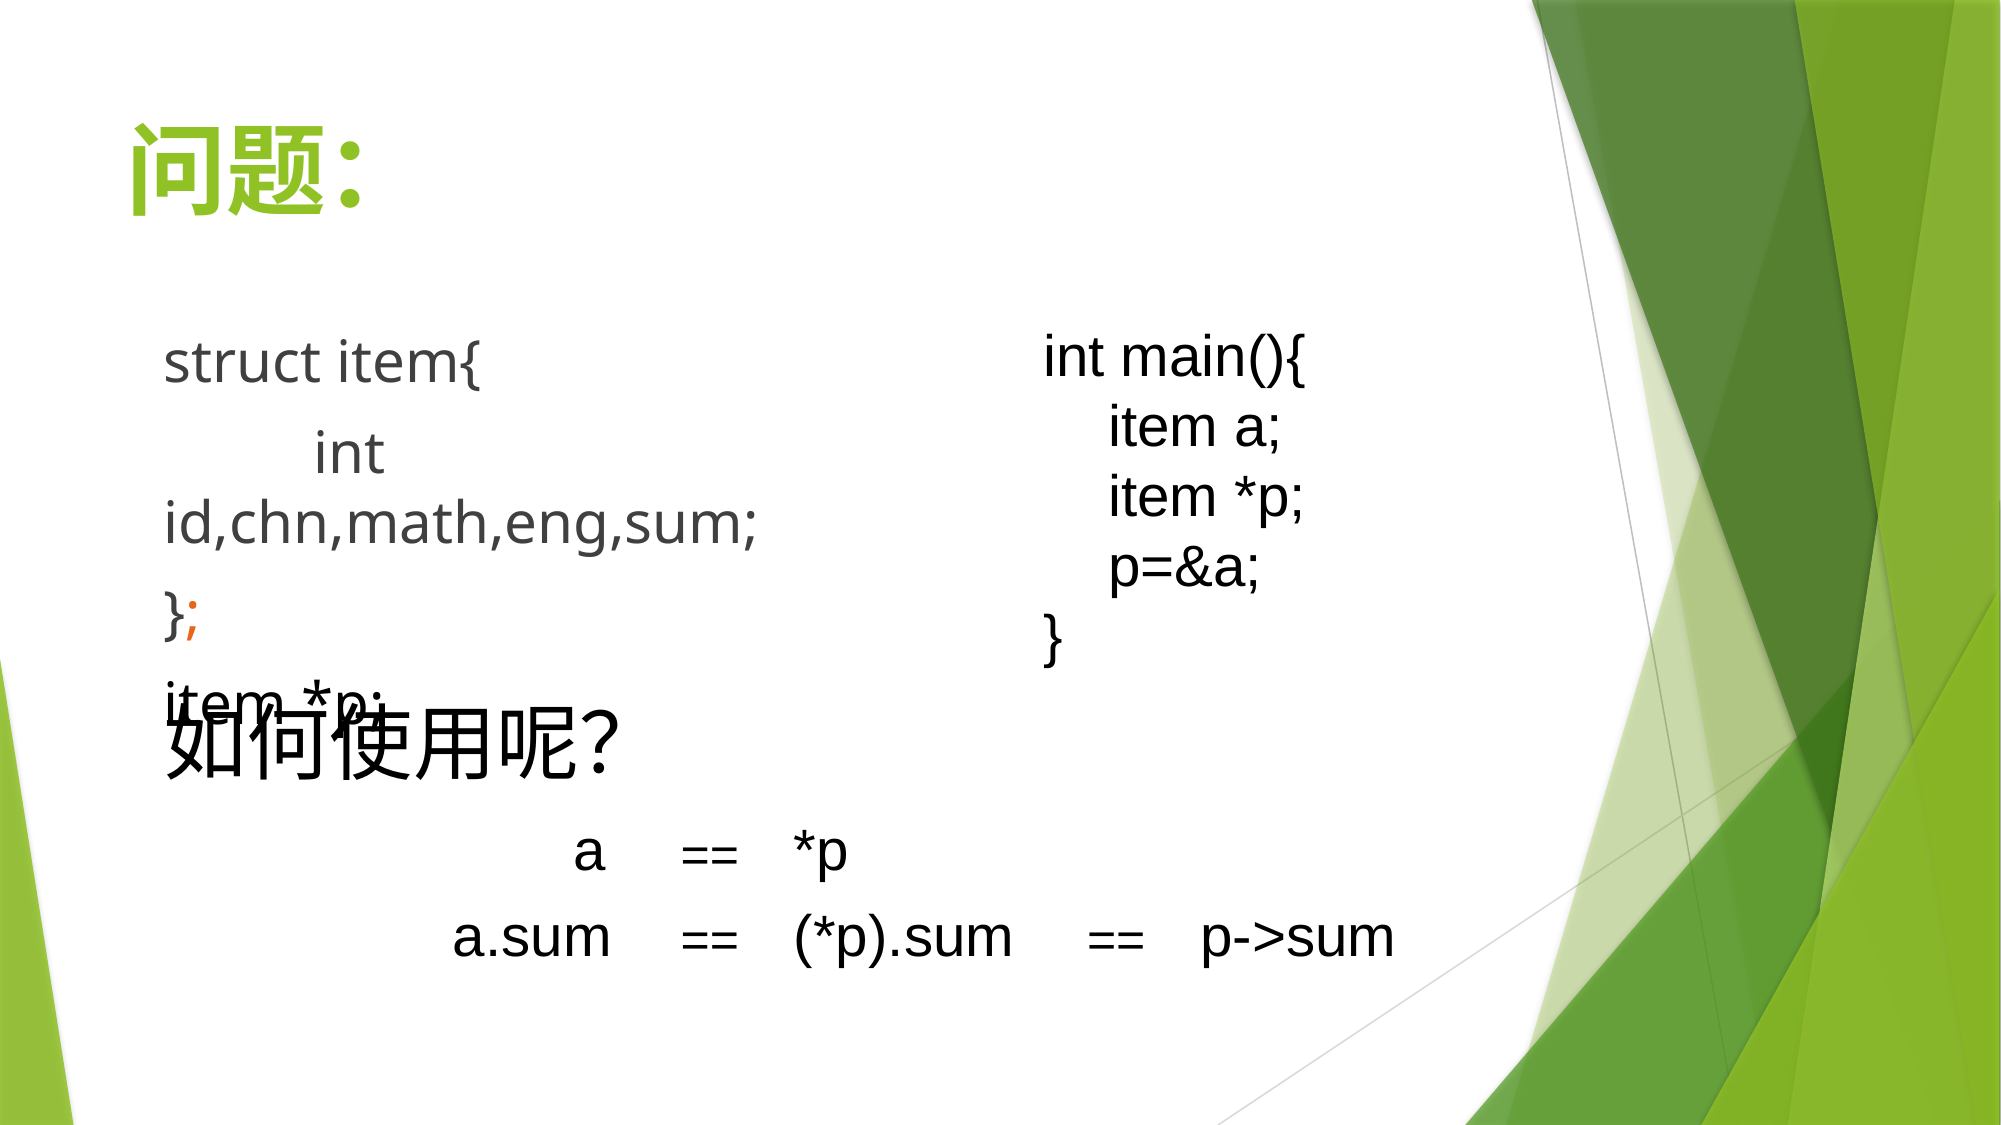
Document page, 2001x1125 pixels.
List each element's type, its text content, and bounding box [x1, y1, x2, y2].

text_box a.sum [438, 890, 647, 976]
title 问题： [111, 99, 1522, 317]
text_box *p [779, 804, 1010, 890]
text_box int main(){ item a; item *p; p=&a; } [1028, 310, 1433, 676]
text_box 如何使用呢？ [148, 682, 726, 798]
text_box == [665, 814, 779, 890]
text_box p->sum [1185, 890, 1522, 976]
text_box (*p).sum [779, 890, 1115, 976]
text_box struct item{ int id,chn,math,eng,sum; }; item *p; [148, 316, 940, 680]
text_box == [665, 900, 779, 976]
text_box a [558, 804, 674, 890]
text_box == [1072, 900, 1185, 976]
